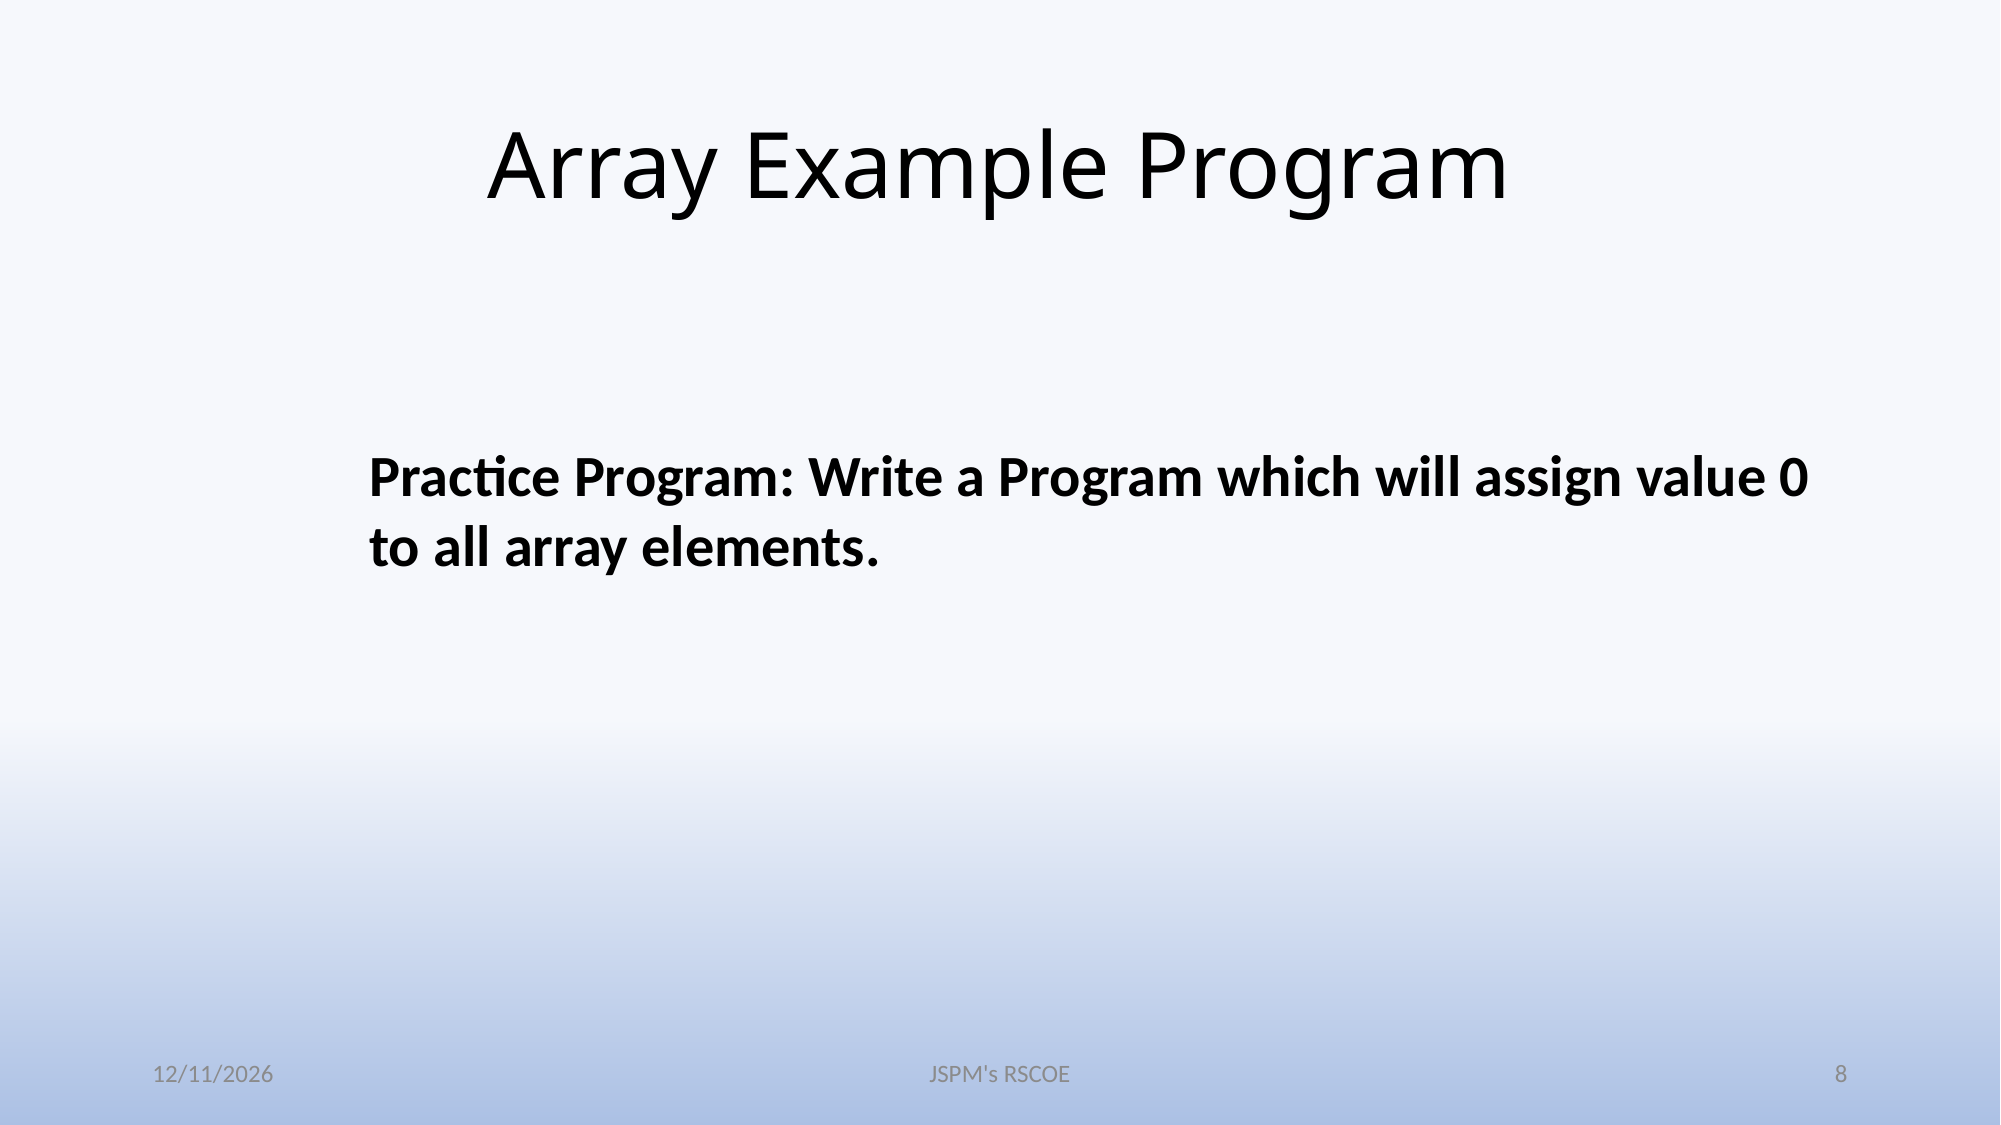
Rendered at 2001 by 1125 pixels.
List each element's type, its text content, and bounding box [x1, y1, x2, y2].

text_box Practice Program: Write a Program which will assign value 0 to all array elements. [354, 431, 1833, 586]
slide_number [137, 1042, 588, 1103]
slide_number 8 [1412, 1042, 1863, 1103]
footer JSPM's RSCOE [662, 1042, 1338, 1103]
title Array Example Program [137, 59, 1863, 278]
